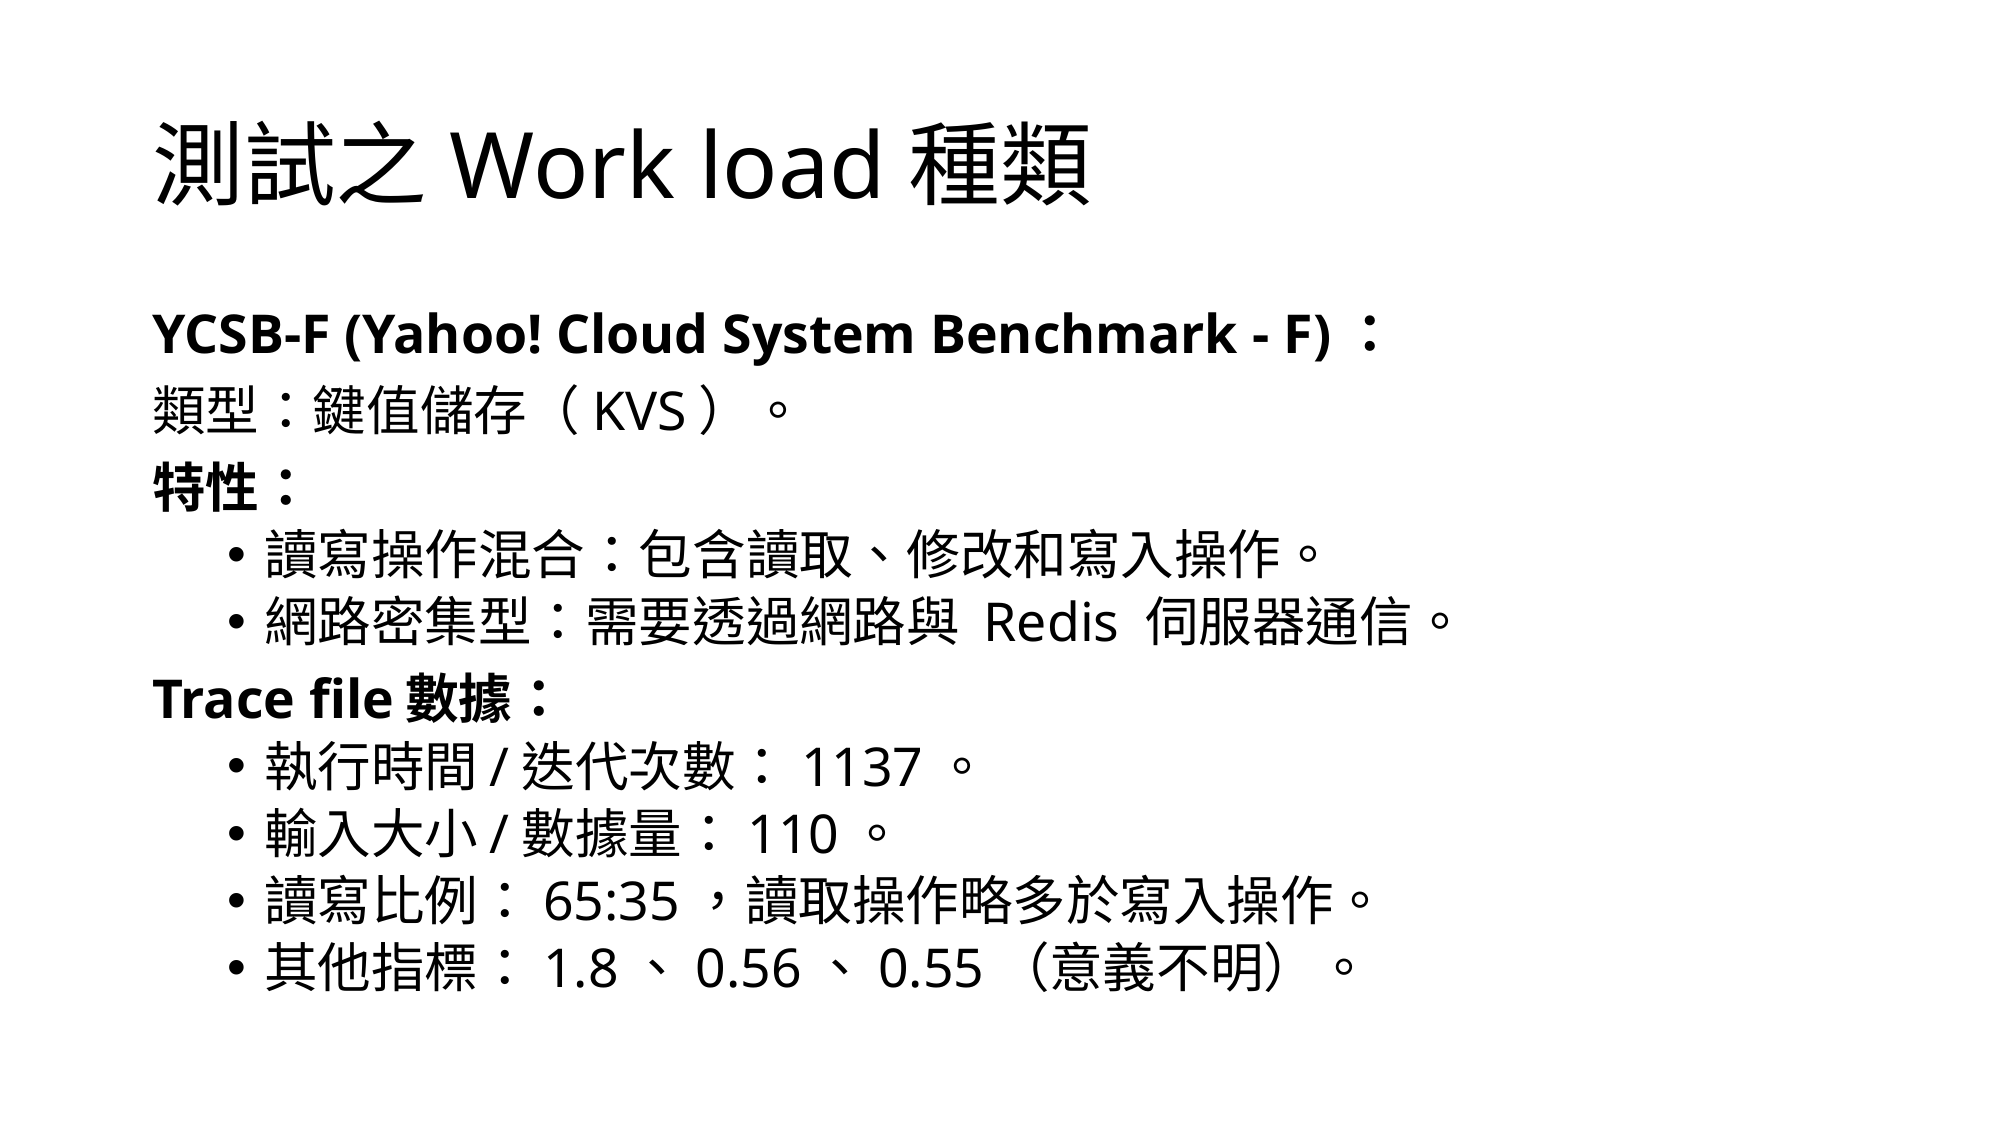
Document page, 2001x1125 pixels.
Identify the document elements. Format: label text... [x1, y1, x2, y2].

title 測試之Work load種類 [137, 59, 1863, 278]
list YCSB-F (Yahoo! Cloud System Benchmark - F)： 類型：鍵值儲存（KVS）。 特性： 讀寫操作混合：包含讀取、修改和寫入操作。 網路密集型：需要透過網路與 Redis 伺服器通信。 Trace file數據： 執行時間/迭代次數：1137。 輸入大小/數據量：110。 讀寫比例：65:35，讀取操作略多於寫入操作。 其他指標：1.8、0.56、0.55（意義不明）。 [137, 299, 1863, 1014]
